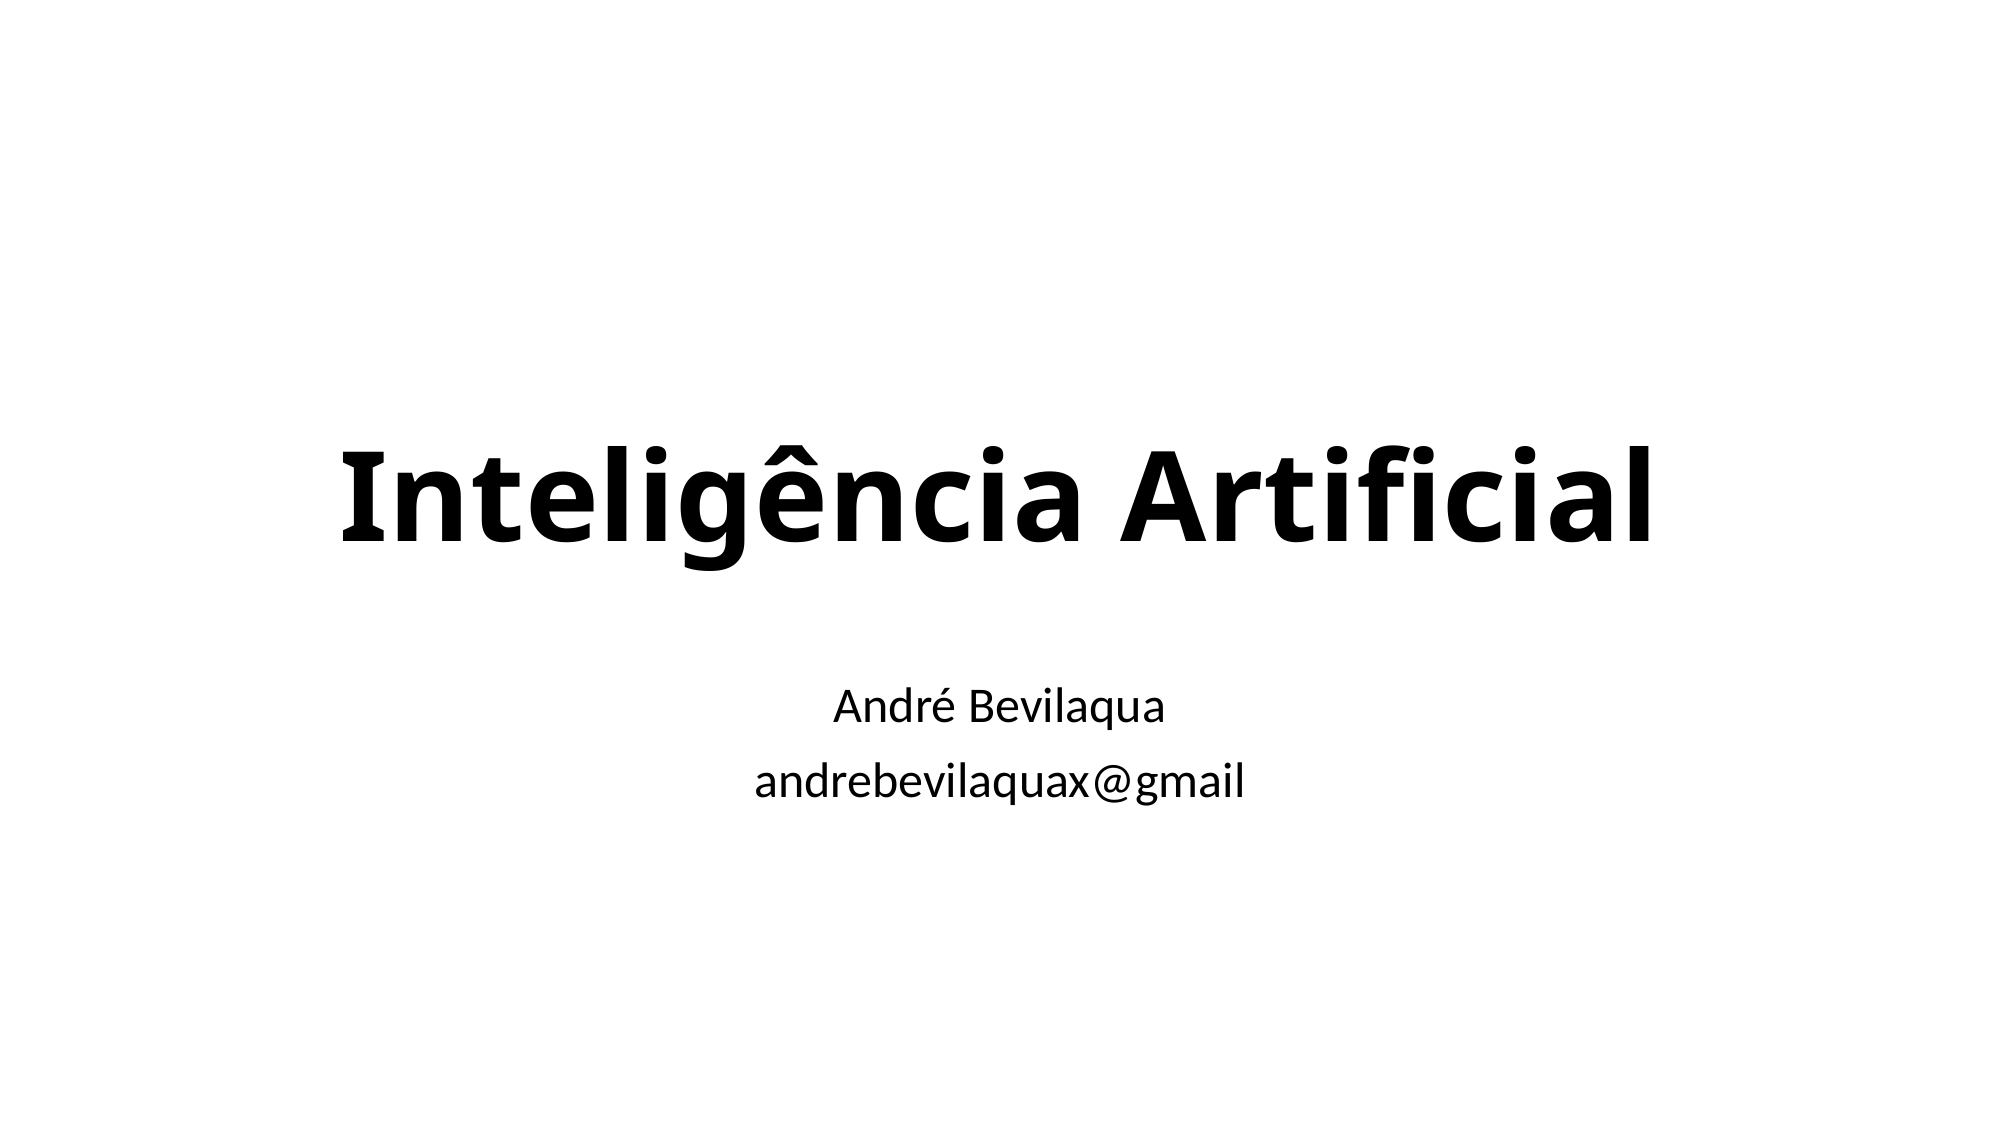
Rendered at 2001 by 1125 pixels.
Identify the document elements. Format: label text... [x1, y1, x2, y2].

subtitle André Bevilaqua andrebevilaquax@gmail [249, 590, 1750, 863]
title Inteligência Artificial [249, 184, 1750, 576]
